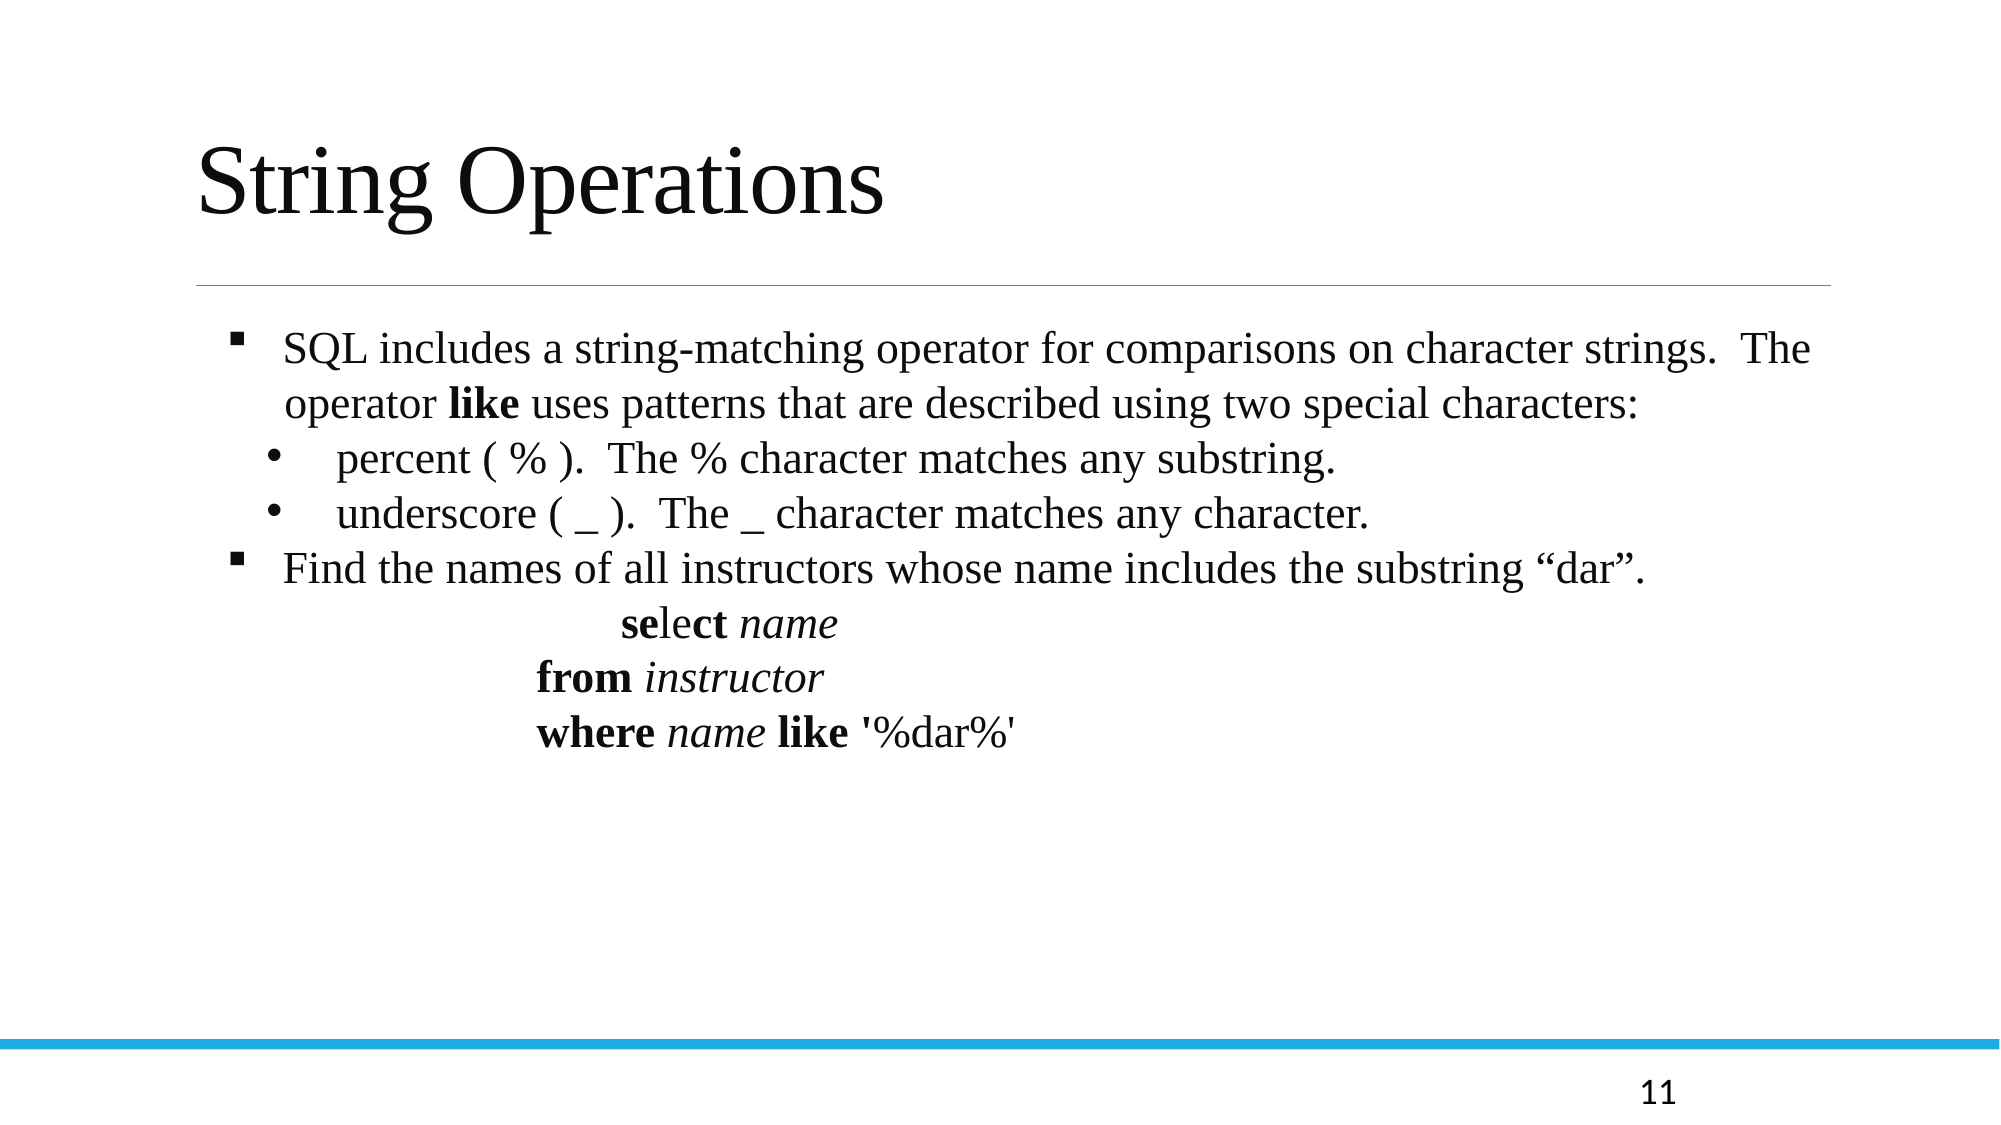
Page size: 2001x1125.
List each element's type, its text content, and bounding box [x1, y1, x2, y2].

slide_number 11 [1624, 1059, 1840, 1120]
title String Operations [180, 3, 1830, 242]
text_box SQL includes a string-matching operator for comparisons on character strings. The operator like uses patterns that are described using two special characters: percent ( % ). The % character matches any substring. underscore ( _ ). The _ character matches any character. Find the names of all instructors whose name includes the substring “dar”. select name from instructor where name like '%dar%' [212, 309, 1830, 810]
